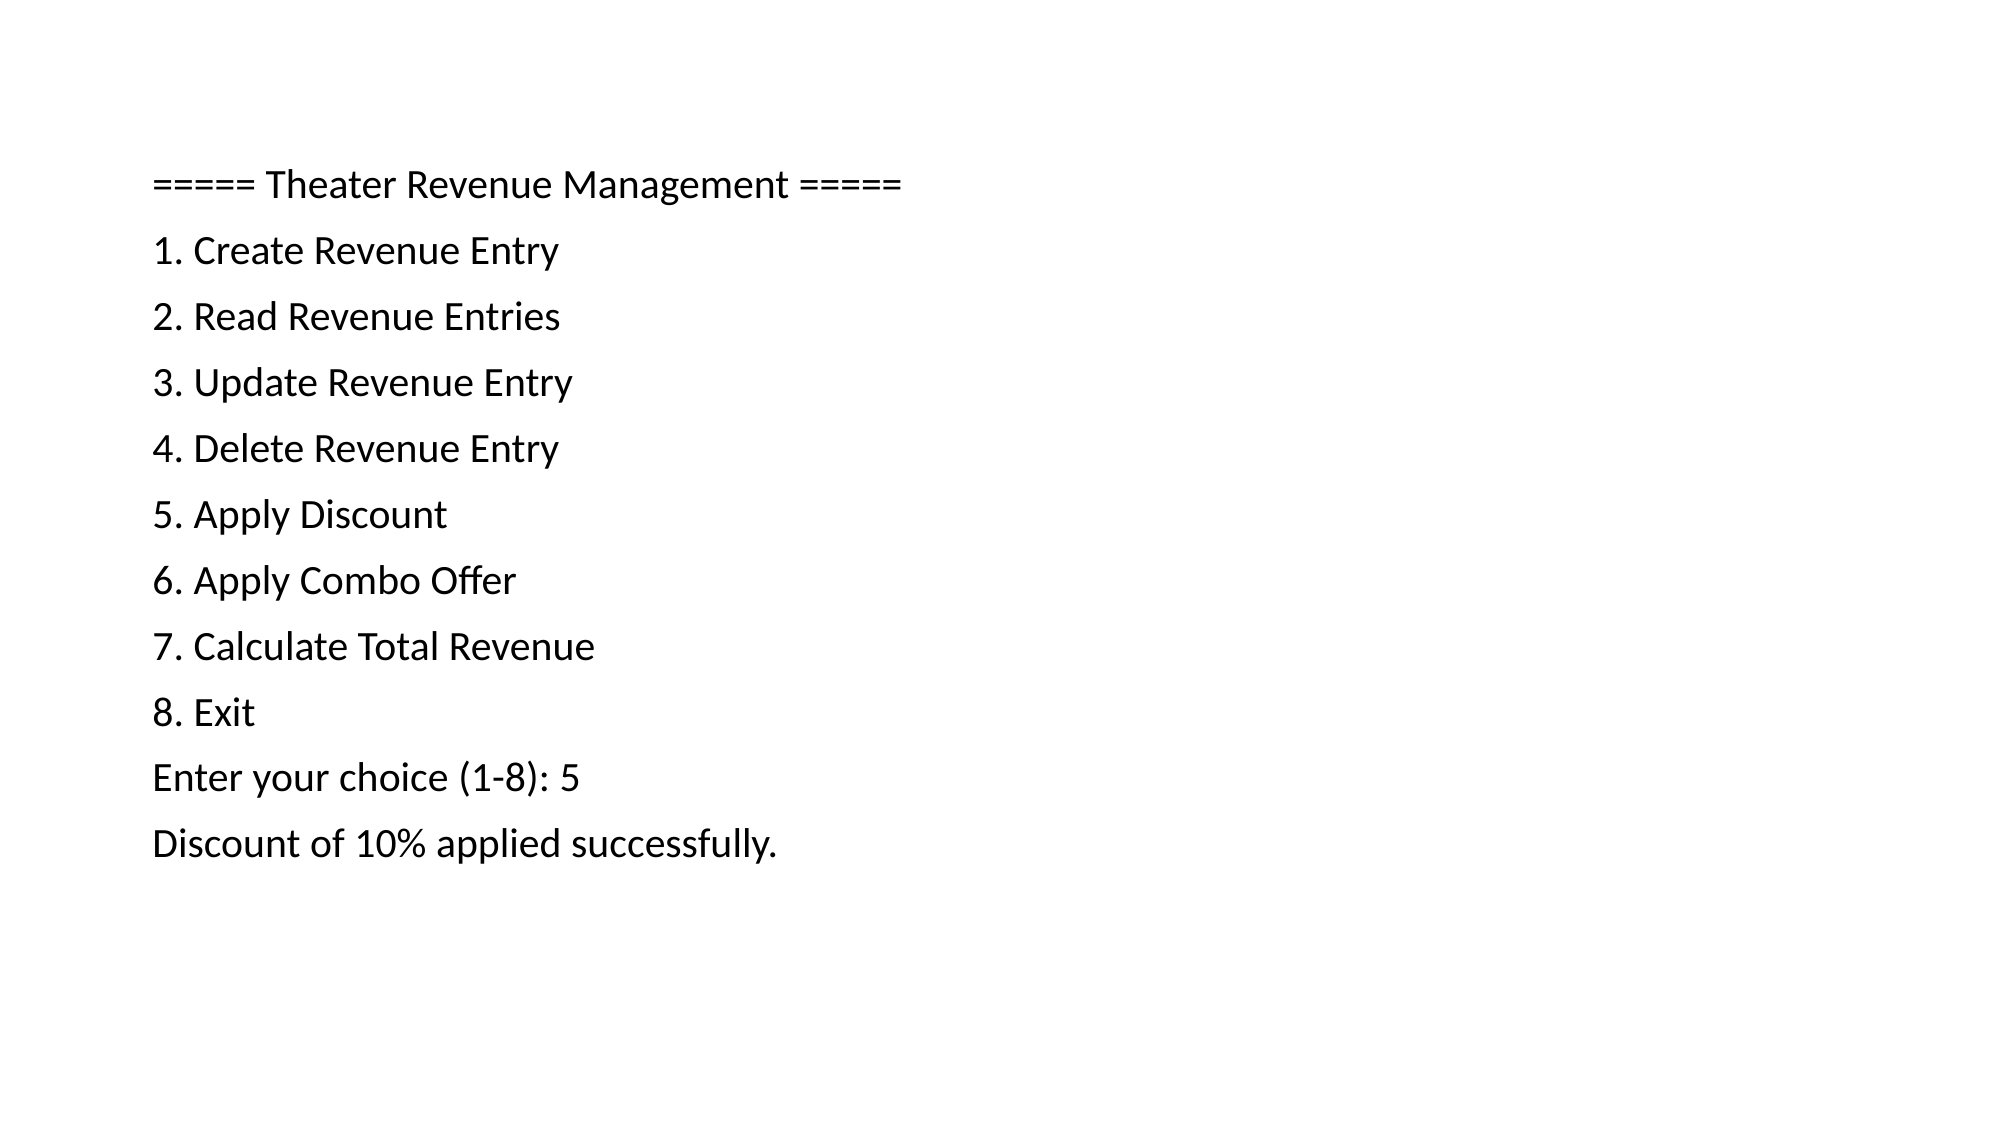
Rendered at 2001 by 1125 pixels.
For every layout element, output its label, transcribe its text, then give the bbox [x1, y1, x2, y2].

list ===== Theater Revenue Management ===== 1. Create Revenue Entry 2. Read Revenue Entries 3. Update Revenue Entry 4. Delete Revenue Entry 5. Apply Discount 6. Apply Combo Offer 7. Calculate Total Revenue 8. Exit Enter your choice (1-8): 5 Discount of 10% applied successfully. [137, 155, 1863, 970]
